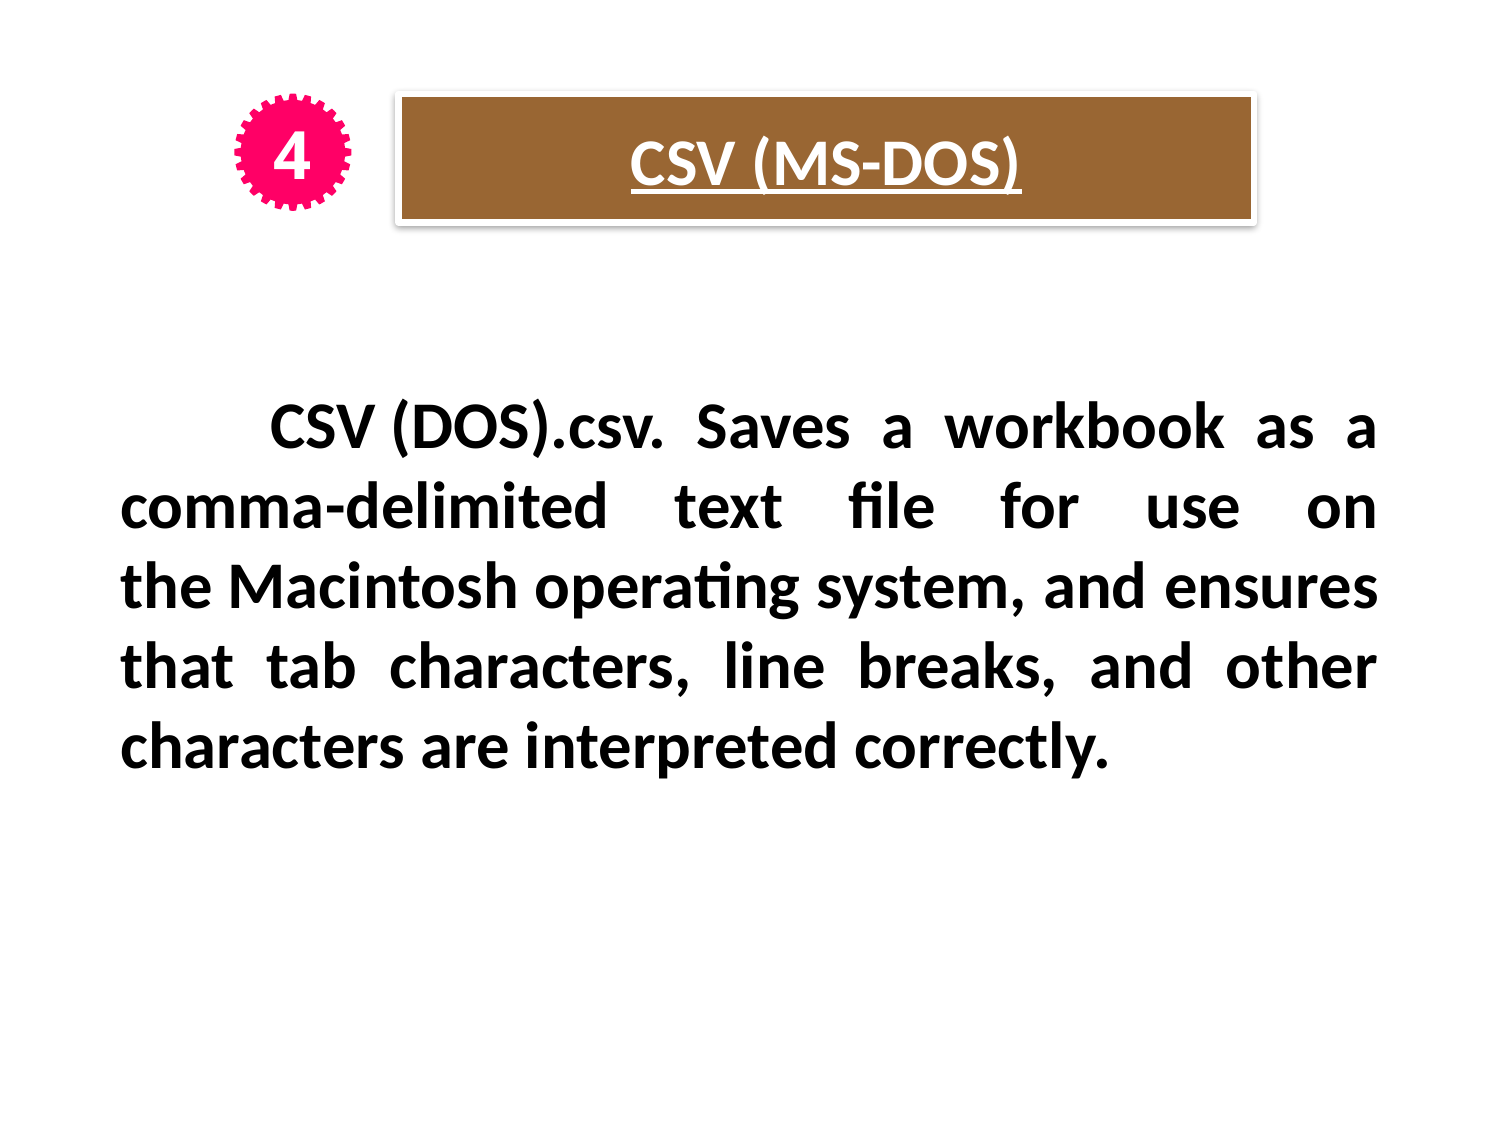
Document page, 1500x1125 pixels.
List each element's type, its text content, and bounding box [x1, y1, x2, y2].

text_box CSV (MS-DOS) [395, 91, 1257, 226]
text_box [259, 201, 327, 213]
text_box [258, 91, 327, 105]
text_box [340, 118, 354, 187]
text_box CSV (DOS).csv. Saves a workbook as a comma-delimited text file for use on the Macintosh operating system, and ensures that tab characters, line breaks, and other characters are interpreted correctly. [105, 374, 1395, 790]
text_box 4 [246, 105, 340, 201]
text_box [232, 118, 246, 187]
